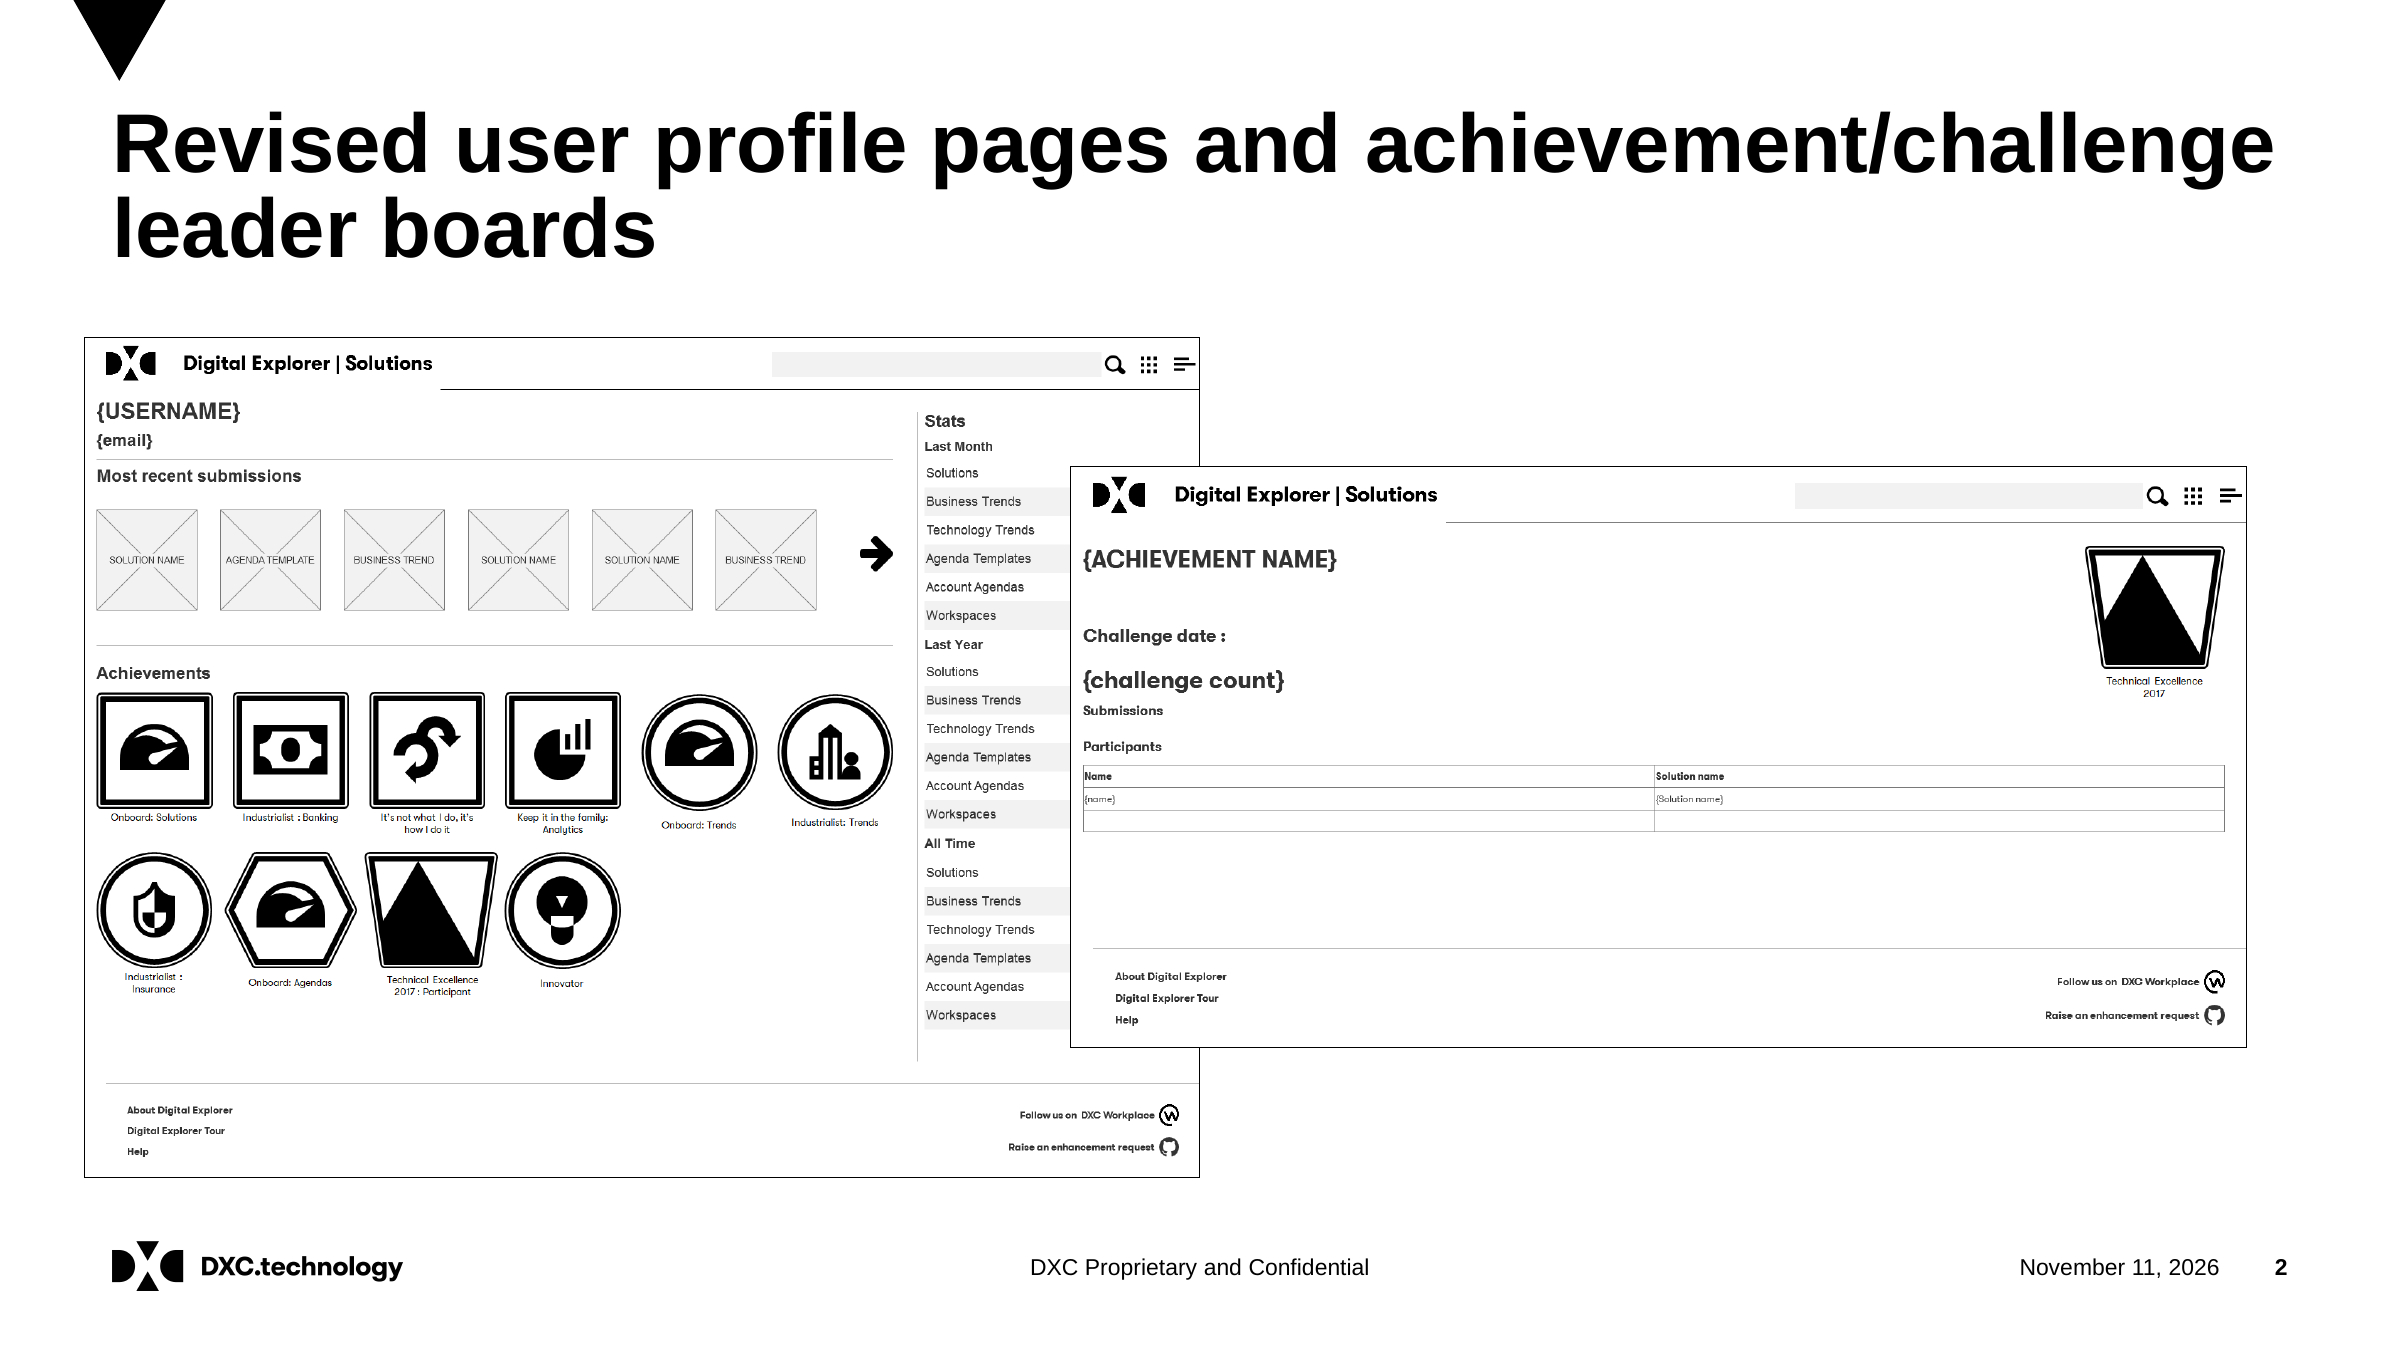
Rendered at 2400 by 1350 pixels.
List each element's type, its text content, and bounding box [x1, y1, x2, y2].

picture [1070, 466, 2247, 1048]
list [84, 336, 1200, 1178]
title Revised user profile pages and achievement/challenge leader boards [112, 104, 2288, 338]
